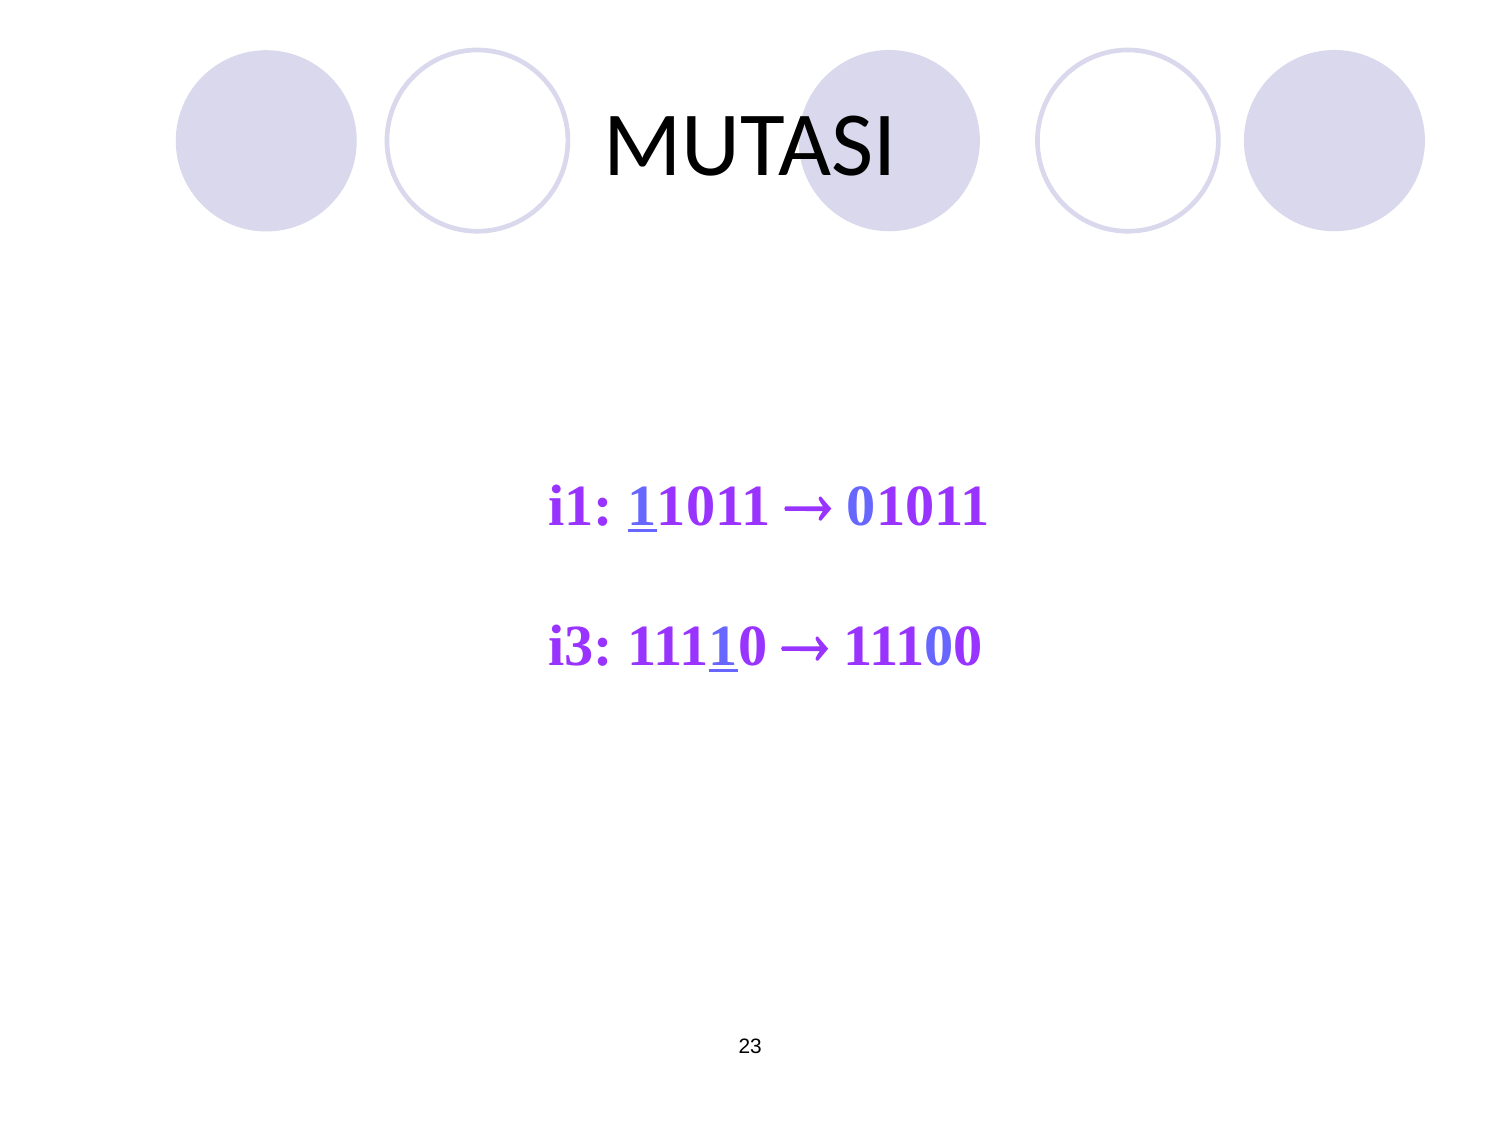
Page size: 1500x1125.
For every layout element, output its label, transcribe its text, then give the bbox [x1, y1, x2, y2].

text_box i1: 11011  01011 i3: 11110  11100 [533, 459, 1005, 685]
title MUTASI [75, 45, 1425, 233]
slide_number 23 [512, 1025, 988, 1100]
